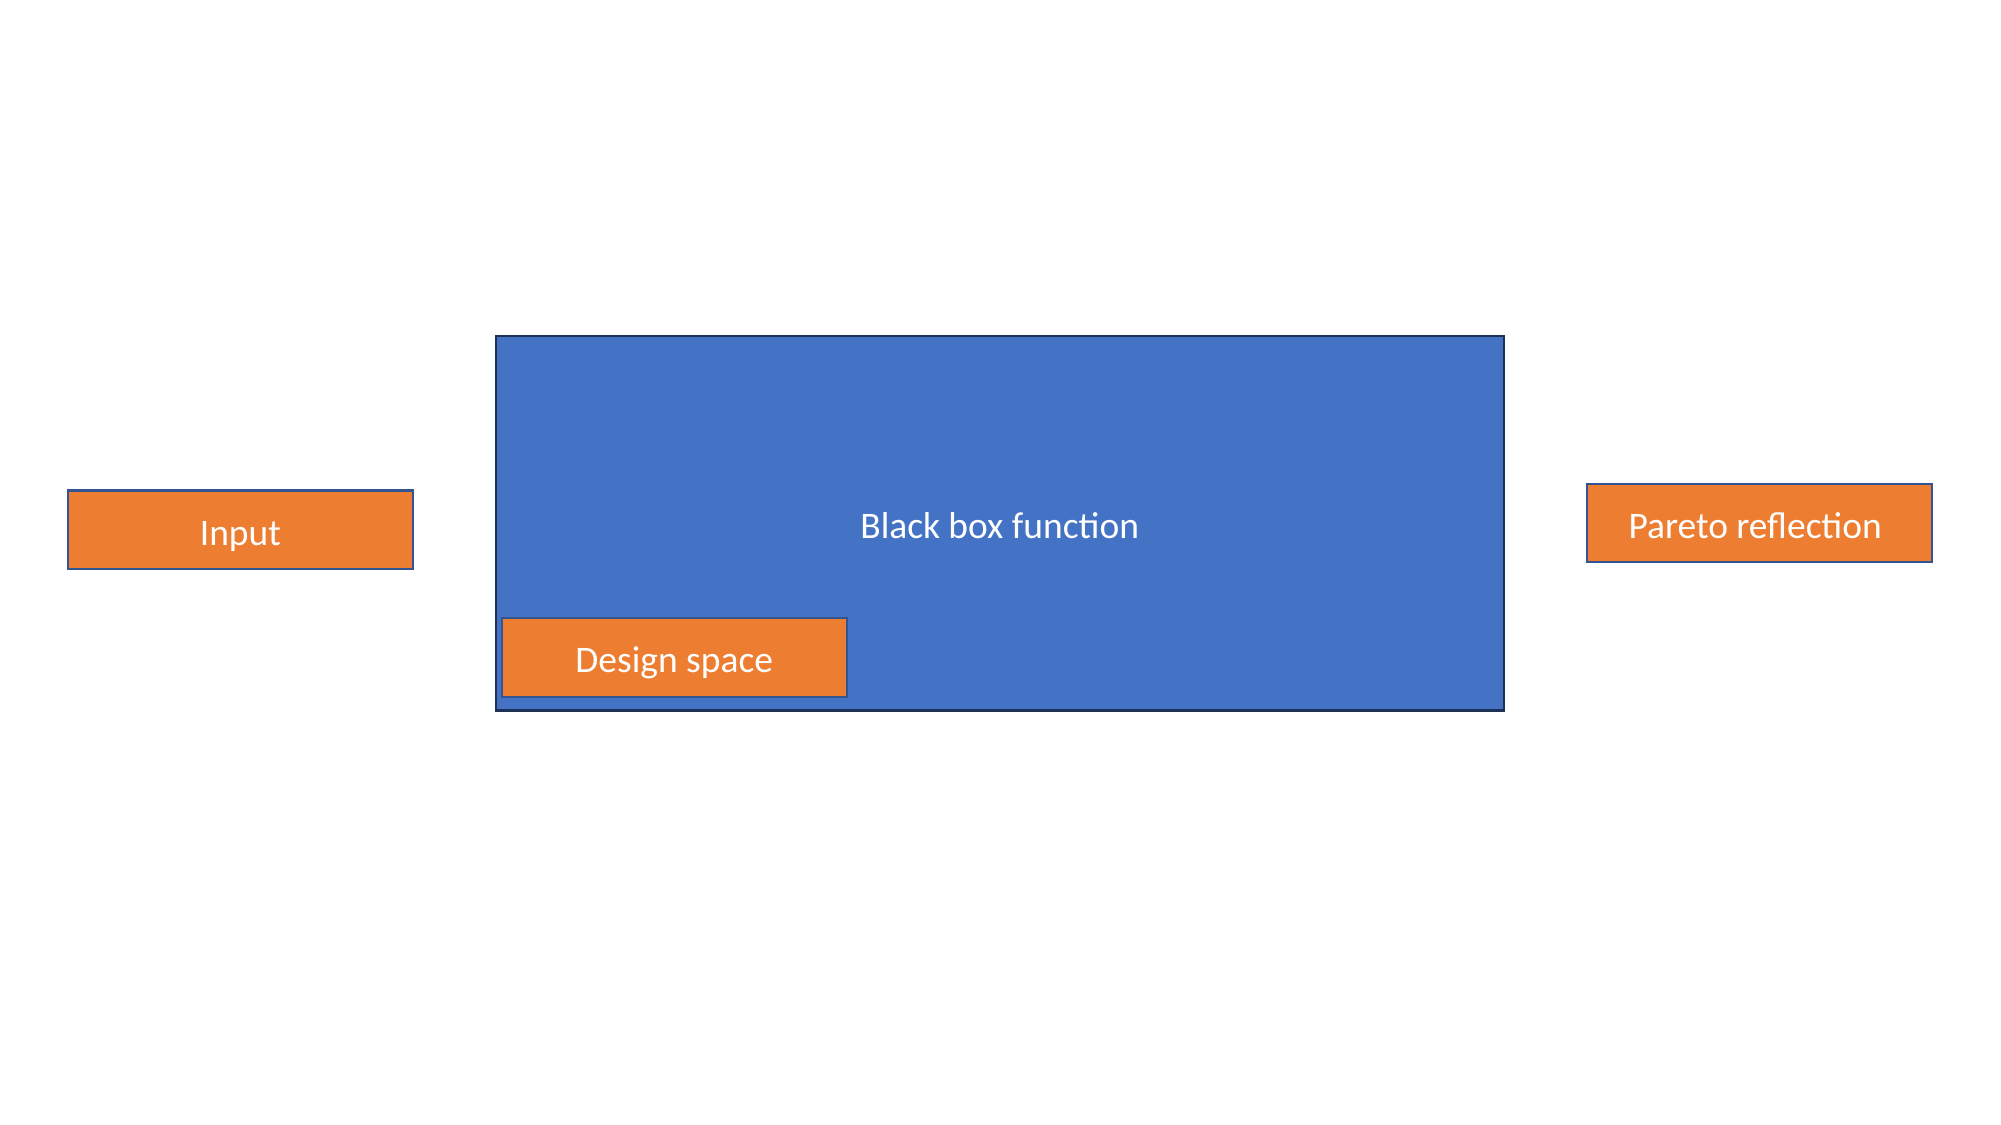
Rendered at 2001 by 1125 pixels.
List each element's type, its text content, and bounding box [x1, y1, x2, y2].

text_box Black box function [495, 335, 1505, 712]
text_box Design space [501, 617, 848, 698]
text_box Pareto reflection [1586, 483, 1933, 563]
text_box Input [67, 489, 414, 570]
